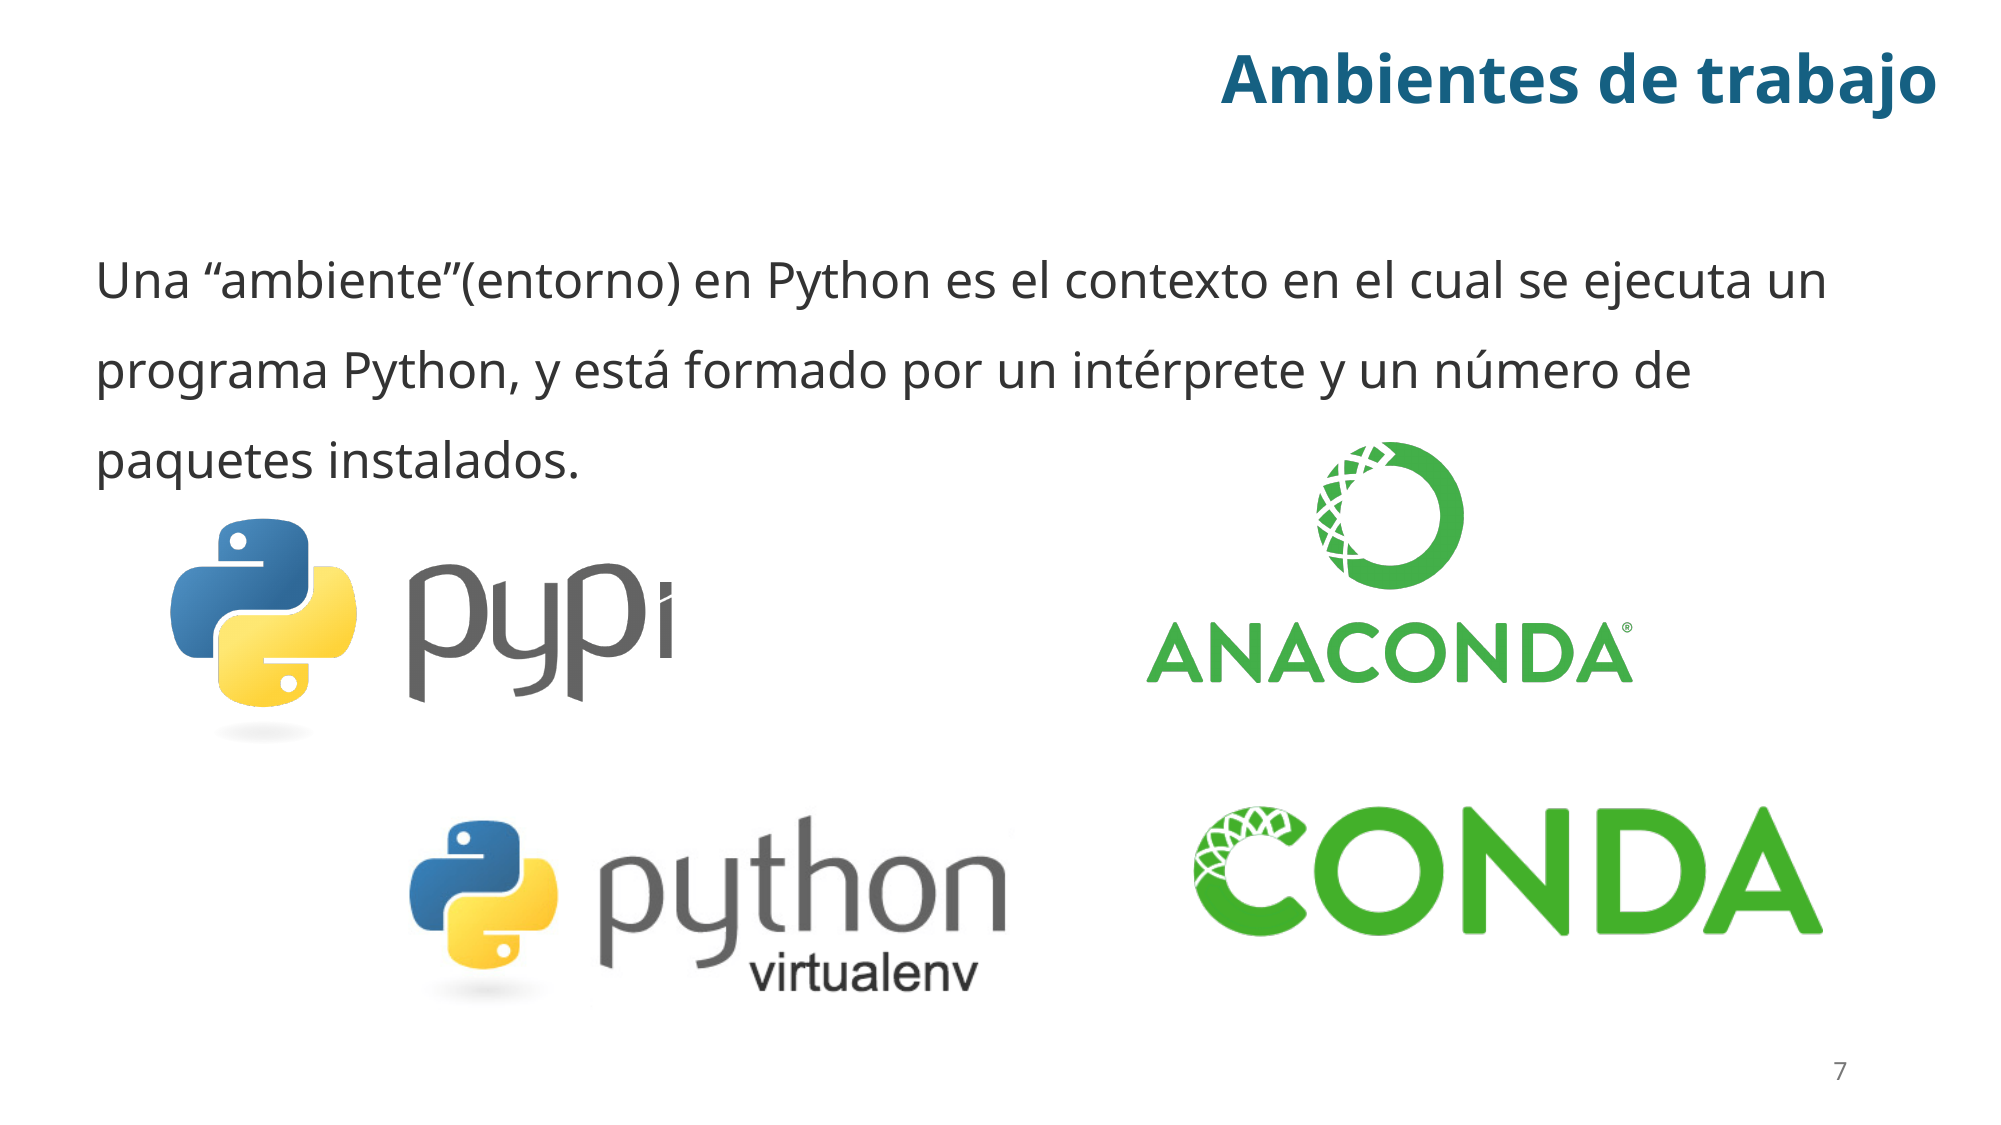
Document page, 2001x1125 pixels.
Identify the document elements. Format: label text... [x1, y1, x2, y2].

picture [1192, 804, 1824, 939]
text_box Una “ambiente”(entorno) en Python es el contexto en el cual se ejecuta un programa Python, y está formado por un intérprete y un número de paquetes instalados. [81, 210, 1863, 496]
picture [1140, 441, 1638, 684]
picture [395, 801, 1033, 1027]
text_box Ambientes de trabajo [954, 29, 1955, 125]
slide_number 7 [1412, 1042, 1863, 1103]
picture [161, 507, 697, 750]
